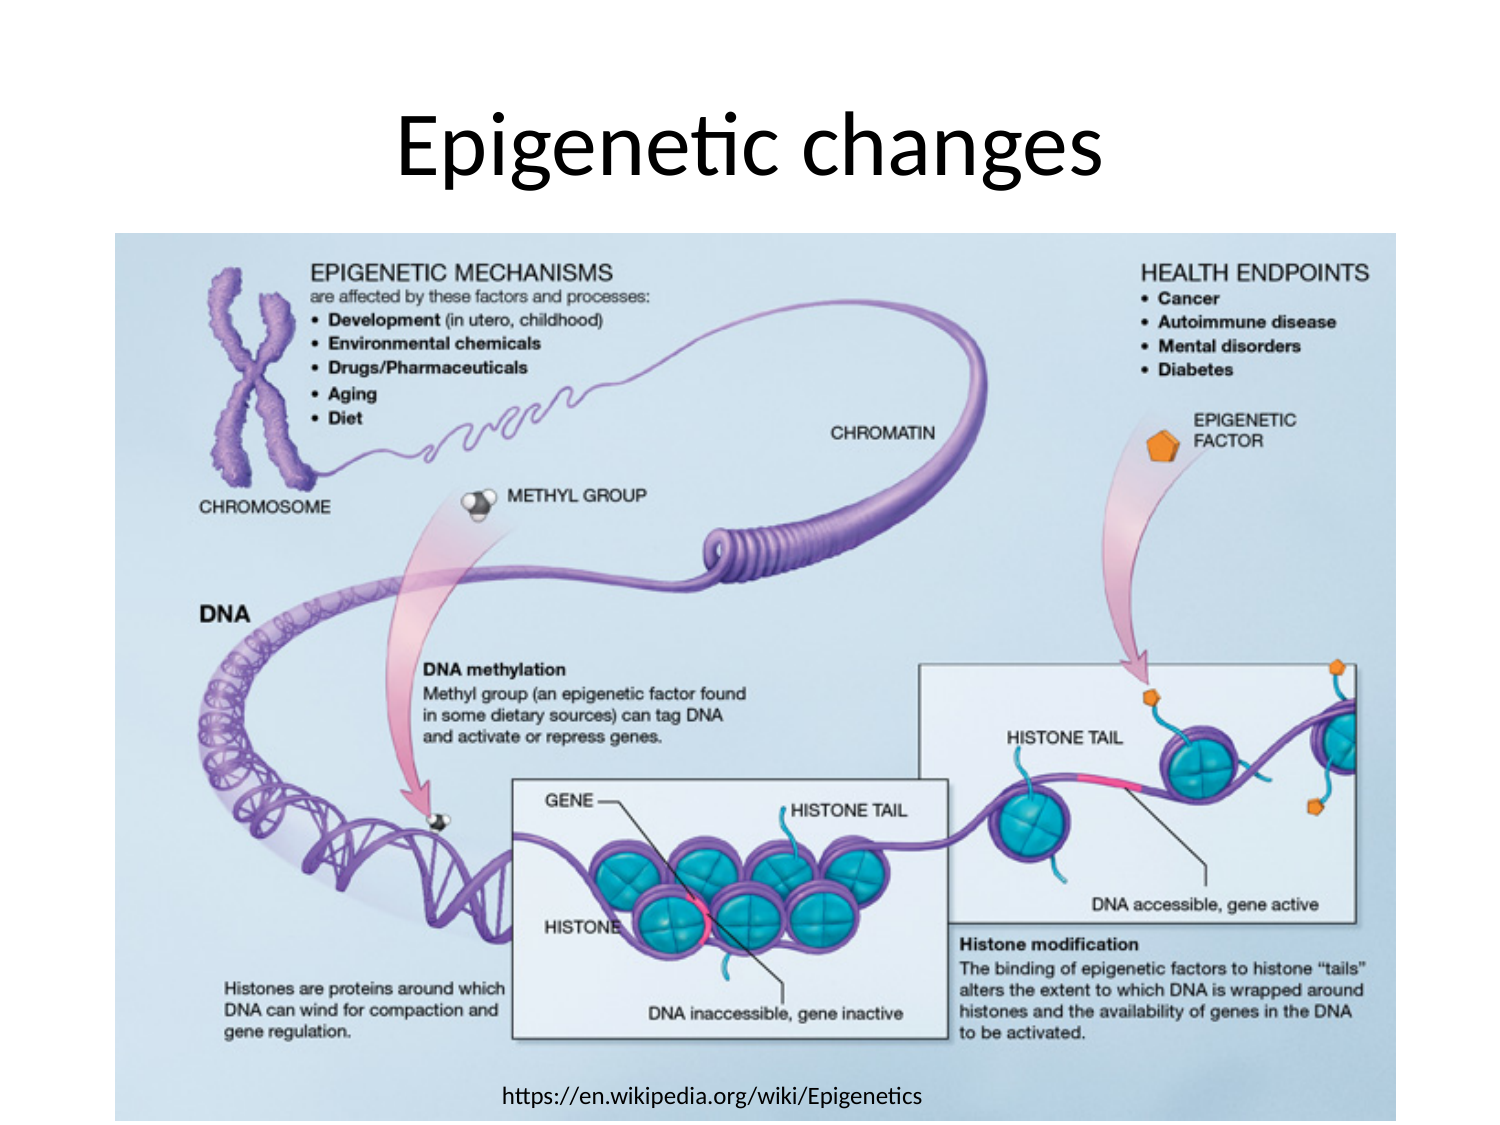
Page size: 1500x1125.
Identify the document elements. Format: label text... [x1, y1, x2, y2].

picture [115, 233, 1397, 1121]
title Epigenetic changes [75, 45, 1425, 233]
